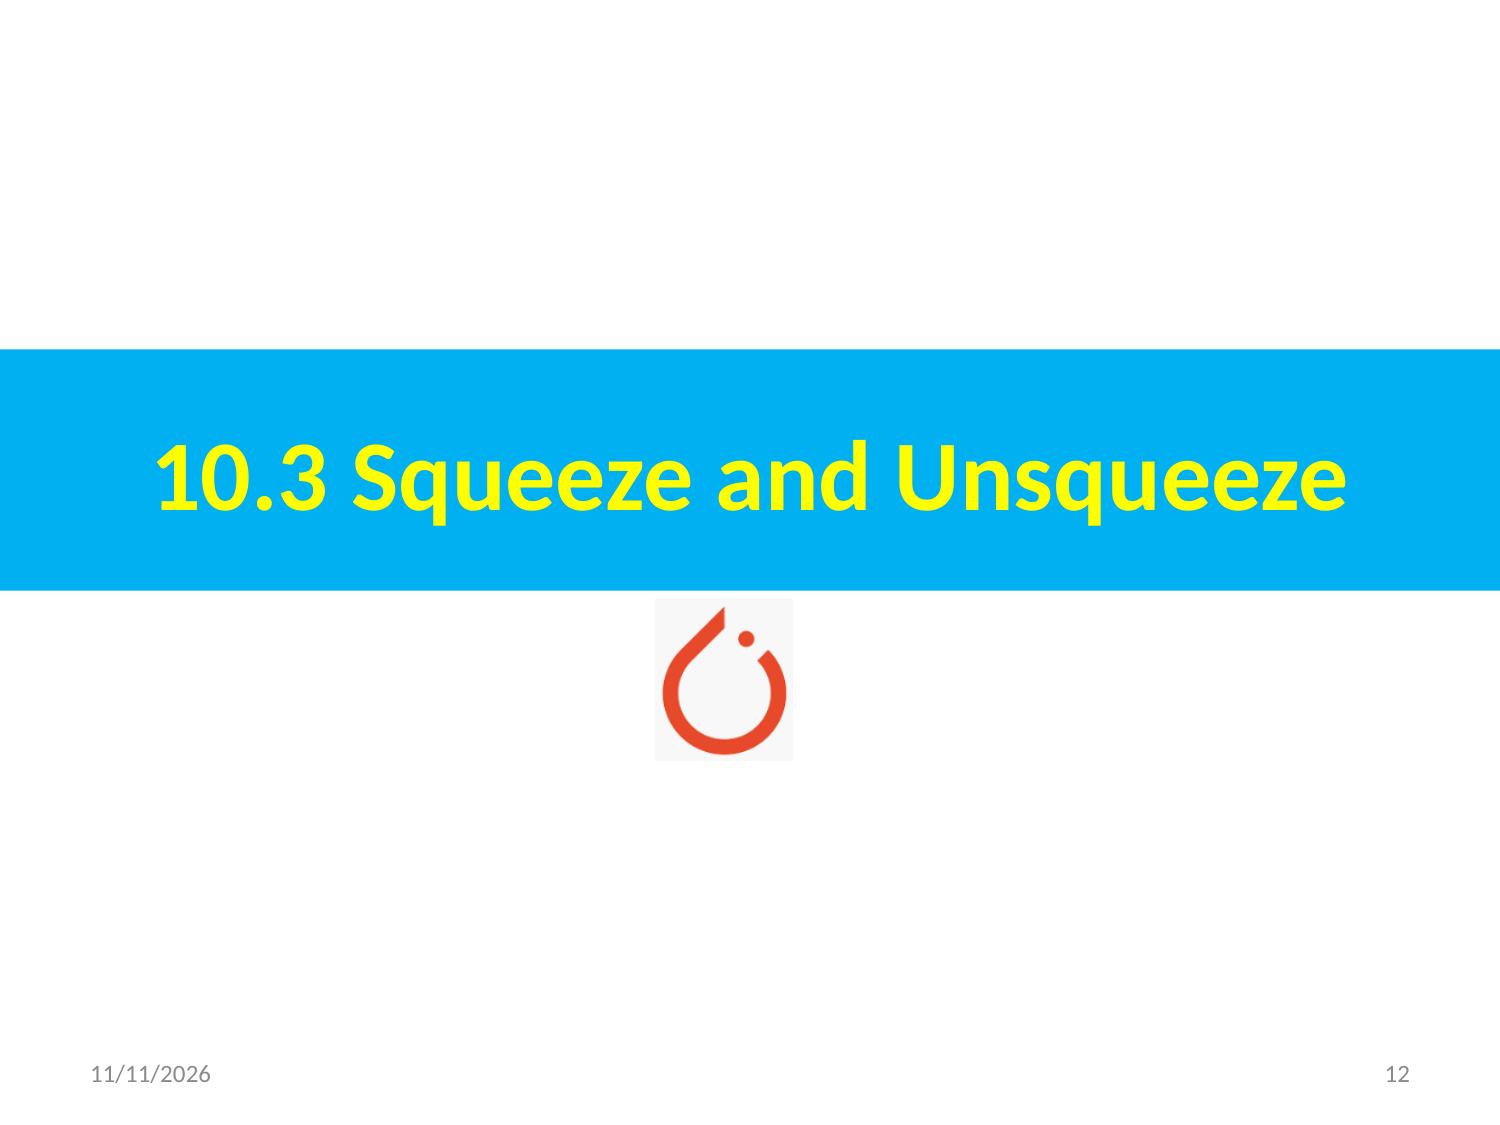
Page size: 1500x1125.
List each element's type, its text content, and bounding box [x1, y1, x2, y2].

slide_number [75, 1042, 425, 1103]
slide_number 12 [1074, 1042, 1425, 1103]
title 10.3 Squeeze and Unsqueeze [0, 349, 1500, 591]
picture [655, 597, 793, 761]
